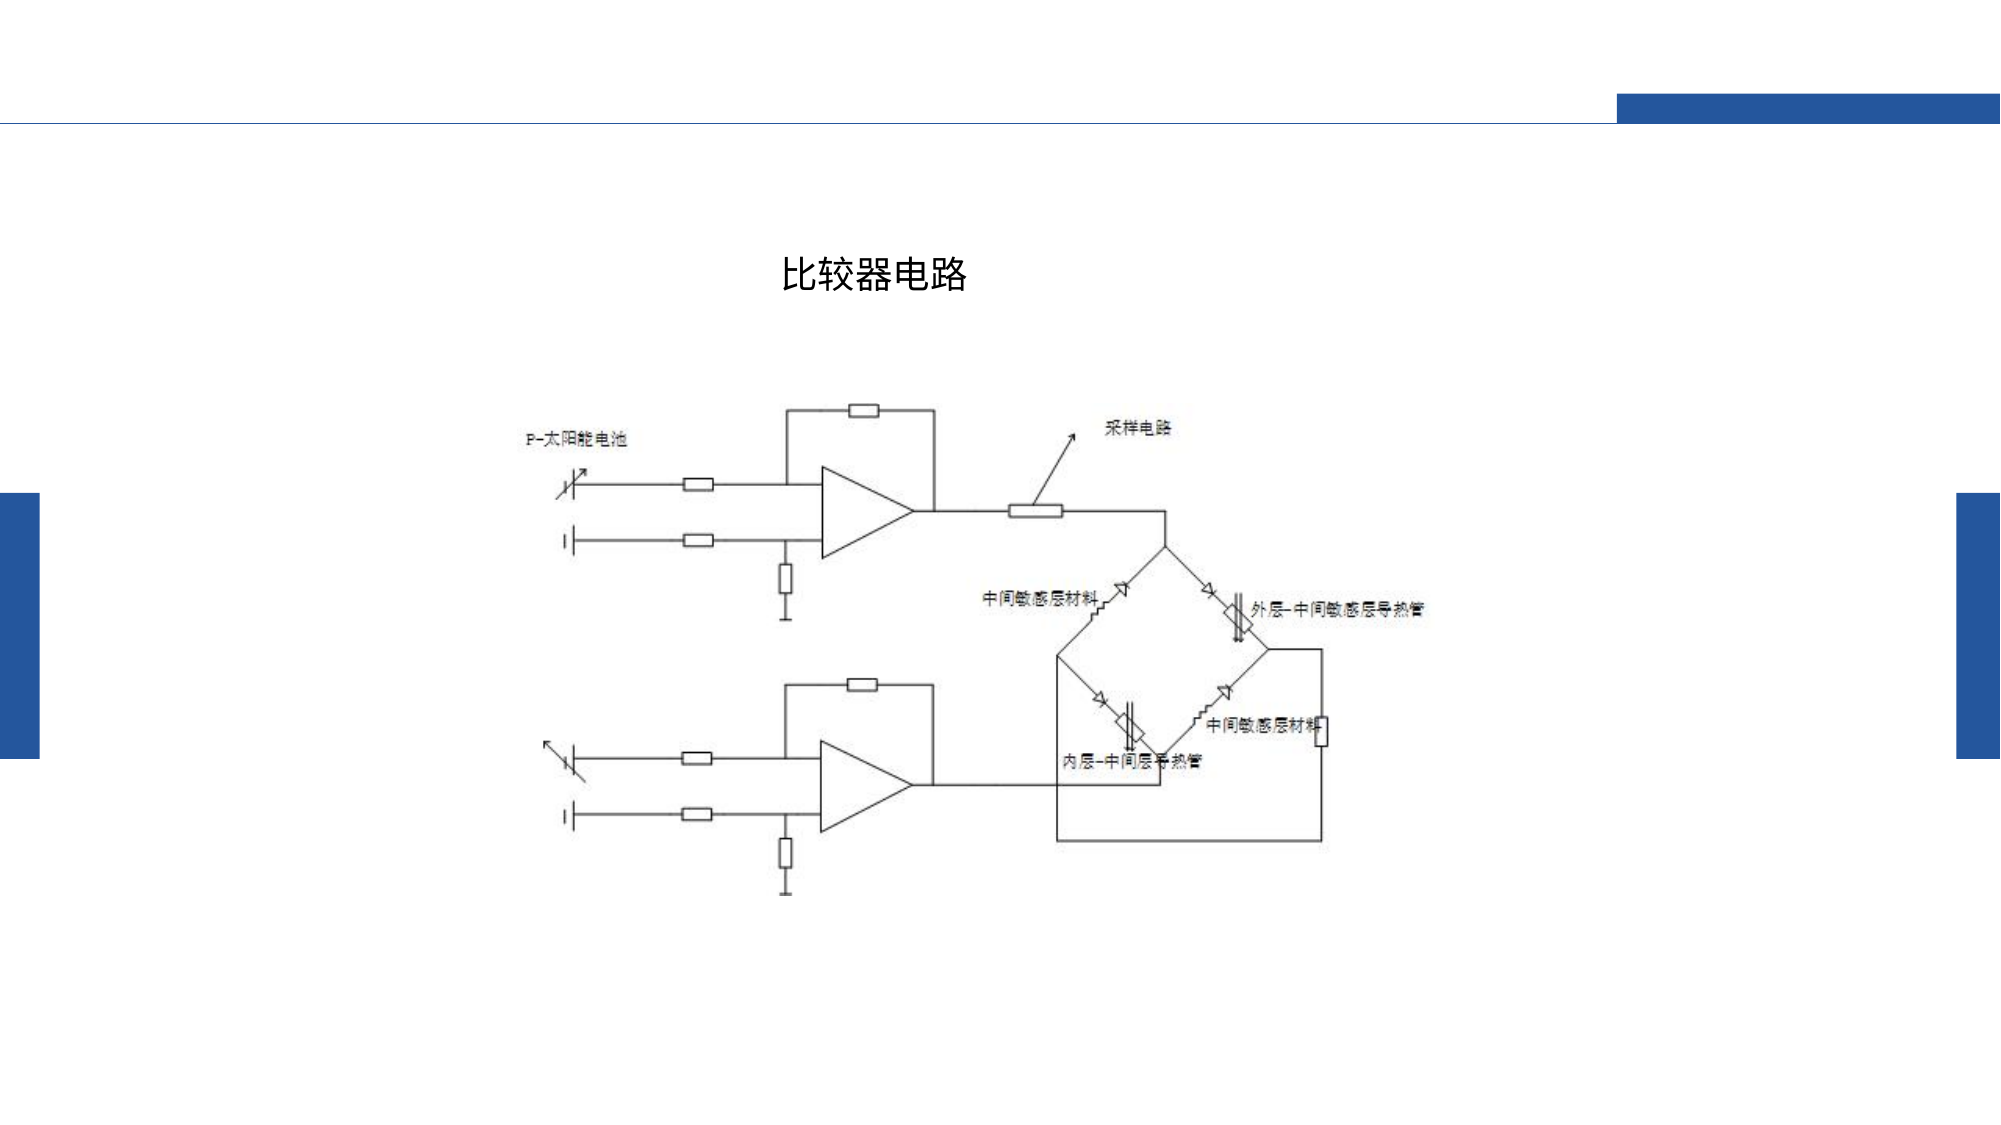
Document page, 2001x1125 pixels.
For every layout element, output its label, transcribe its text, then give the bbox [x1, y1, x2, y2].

picture [517, 403, 1435, 896]
text_box [1956, 492, 2000, 759]
text_box 比较器电路 [765, 243, 1435, 304]
text_box [0, 492, 40, 759]
